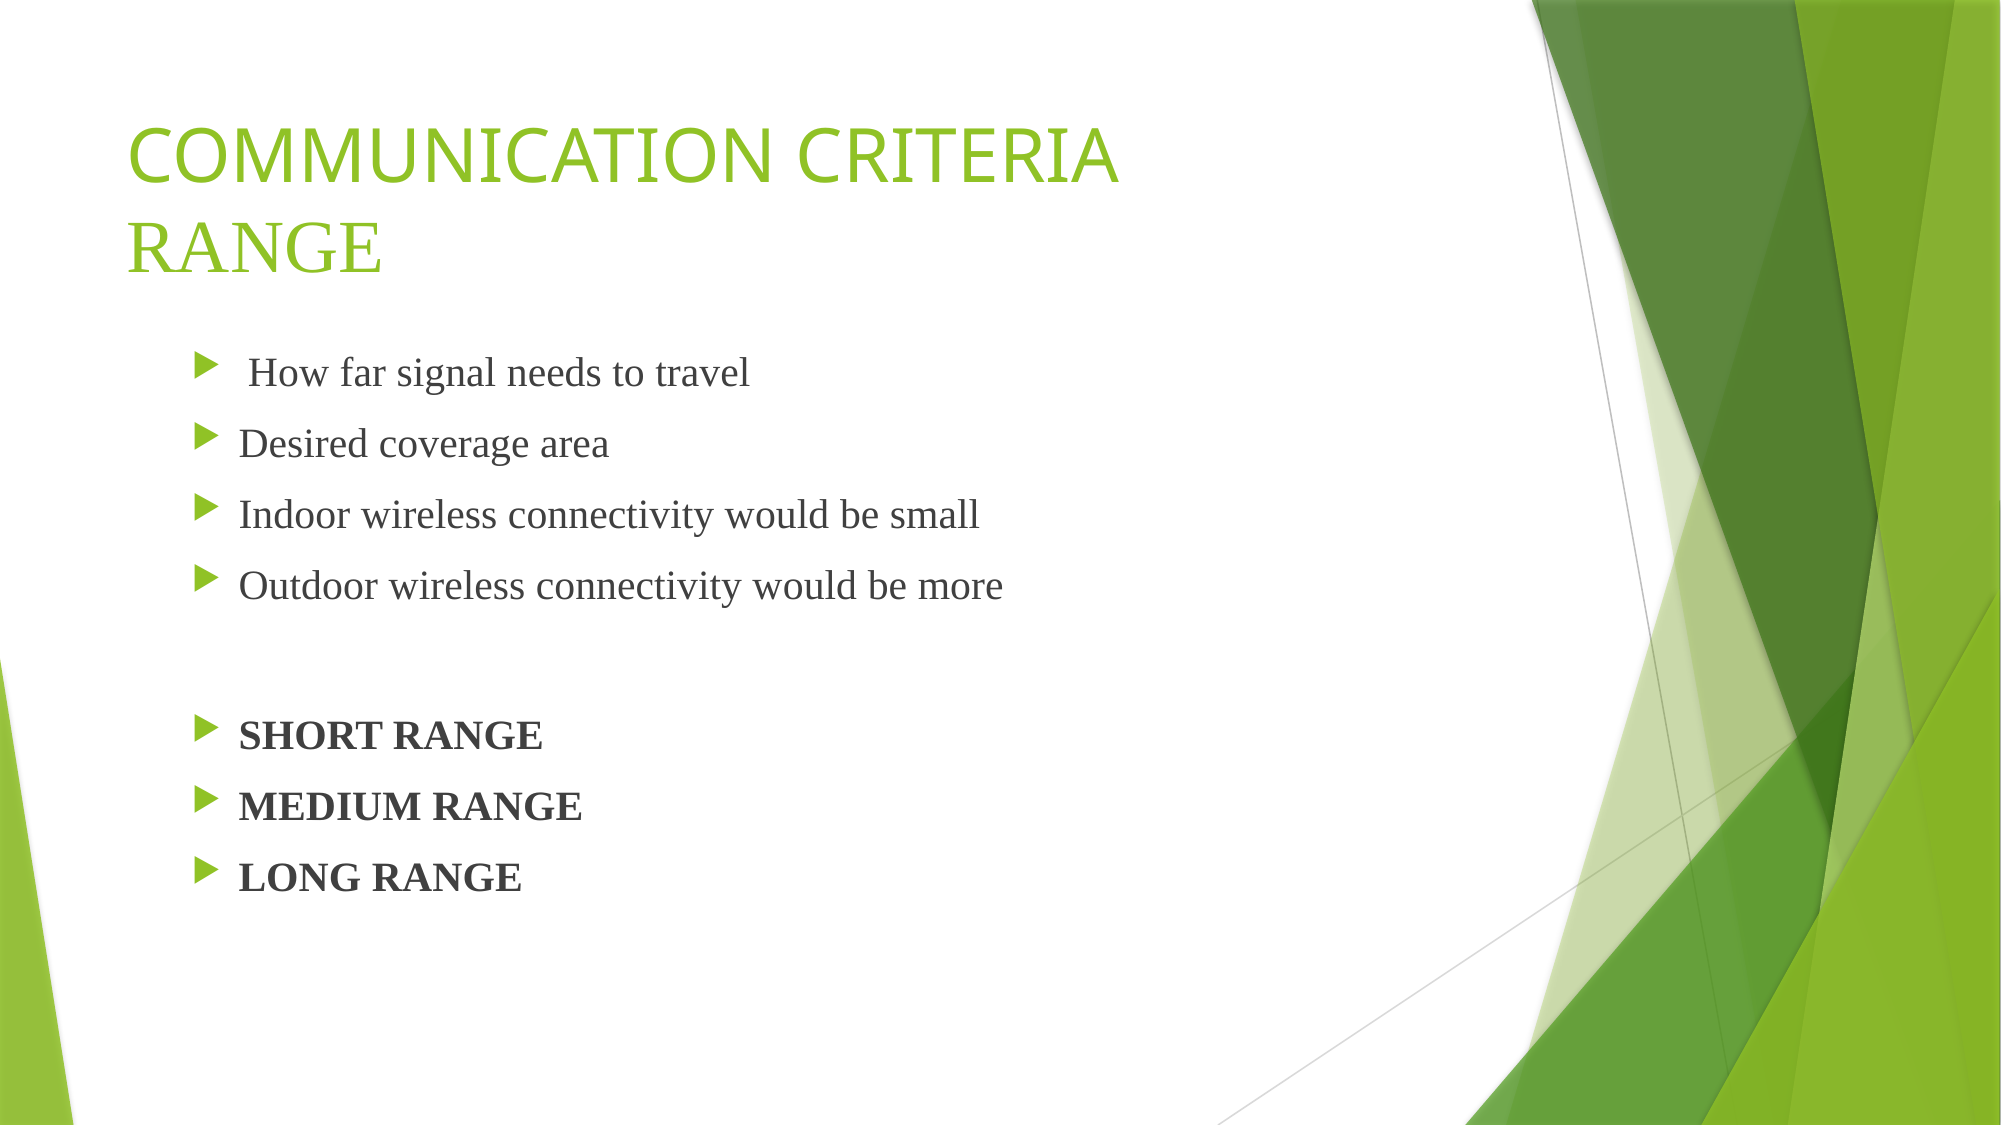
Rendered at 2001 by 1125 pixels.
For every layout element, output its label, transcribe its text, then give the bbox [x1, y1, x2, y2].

title COMMUNICATION CRITERIA RANGE [111, 99, 1522, 317]
list How far signal needs to travel Desired coverage area Indoor wireless connectivity would be small Outdoor wireless connectivity would be more SHORT RANGE MEDIUM RANGE LONG RANGE [111, 337, 1522, 960]
